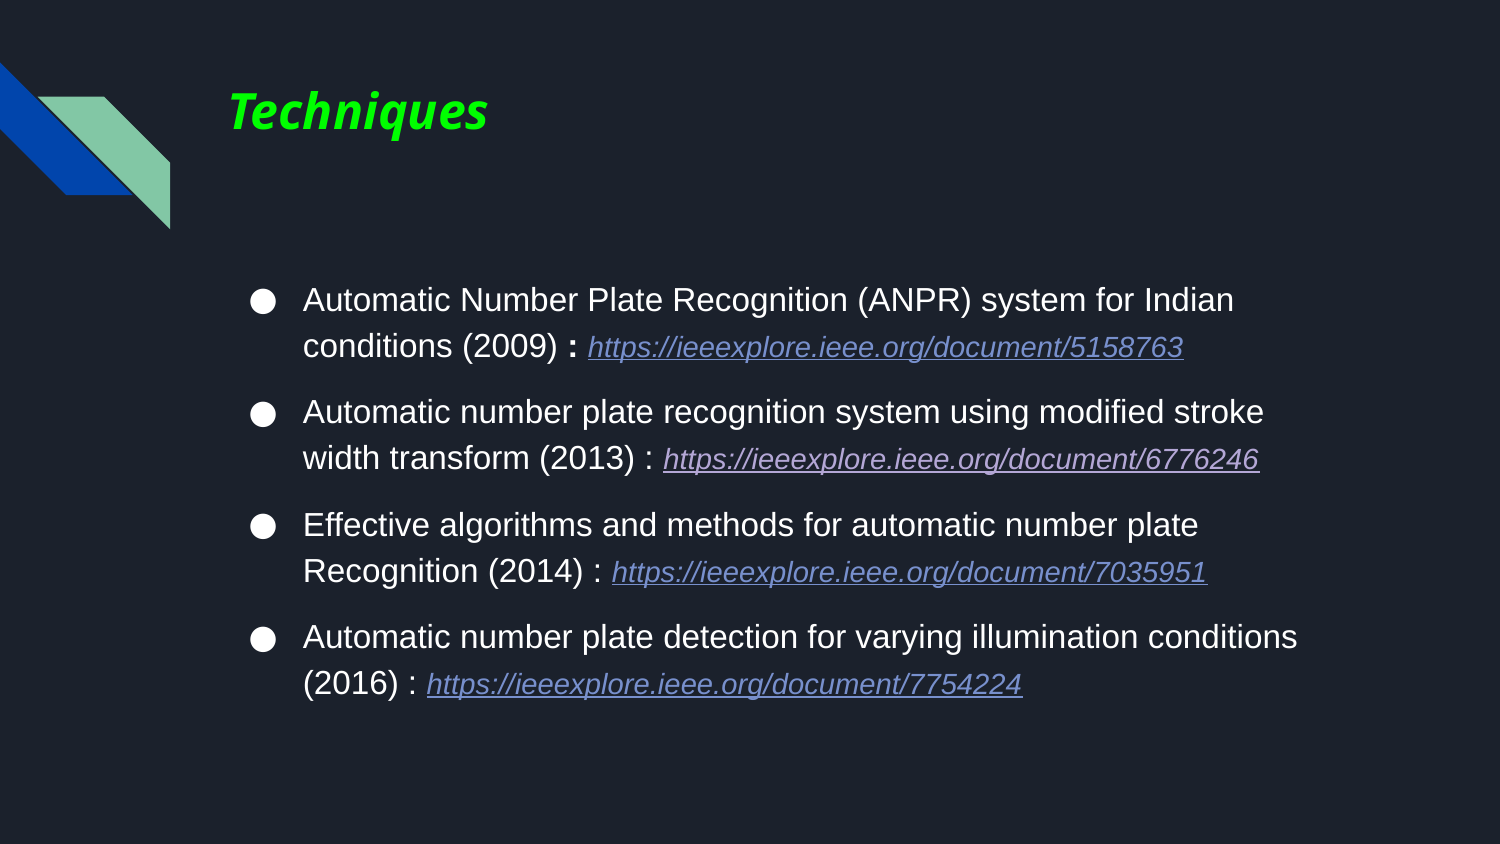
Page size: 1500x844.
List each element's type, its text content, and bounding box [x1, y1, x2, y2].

list Automatic Number Plate Recognition (ANPR) system for Indian conditions (2009) : https://ieeexplore.ieee.org/document/5158763 Automatic number plate recognition system using modified stroke width transform (2013) : https://ieeexplore.ieee.org/document/6776246 Effective algorithms and methods for automatic number plate Recognition (2014) : https://ieeexplore.ieee.org/document/7035951 Automatic number plate detection for varying illumination conditions (2016) : https://ieeexplore.ieee.org/document/7754224 [212, 257, 1368, 735]
title Techniques [212, 64, 1368, 215]
